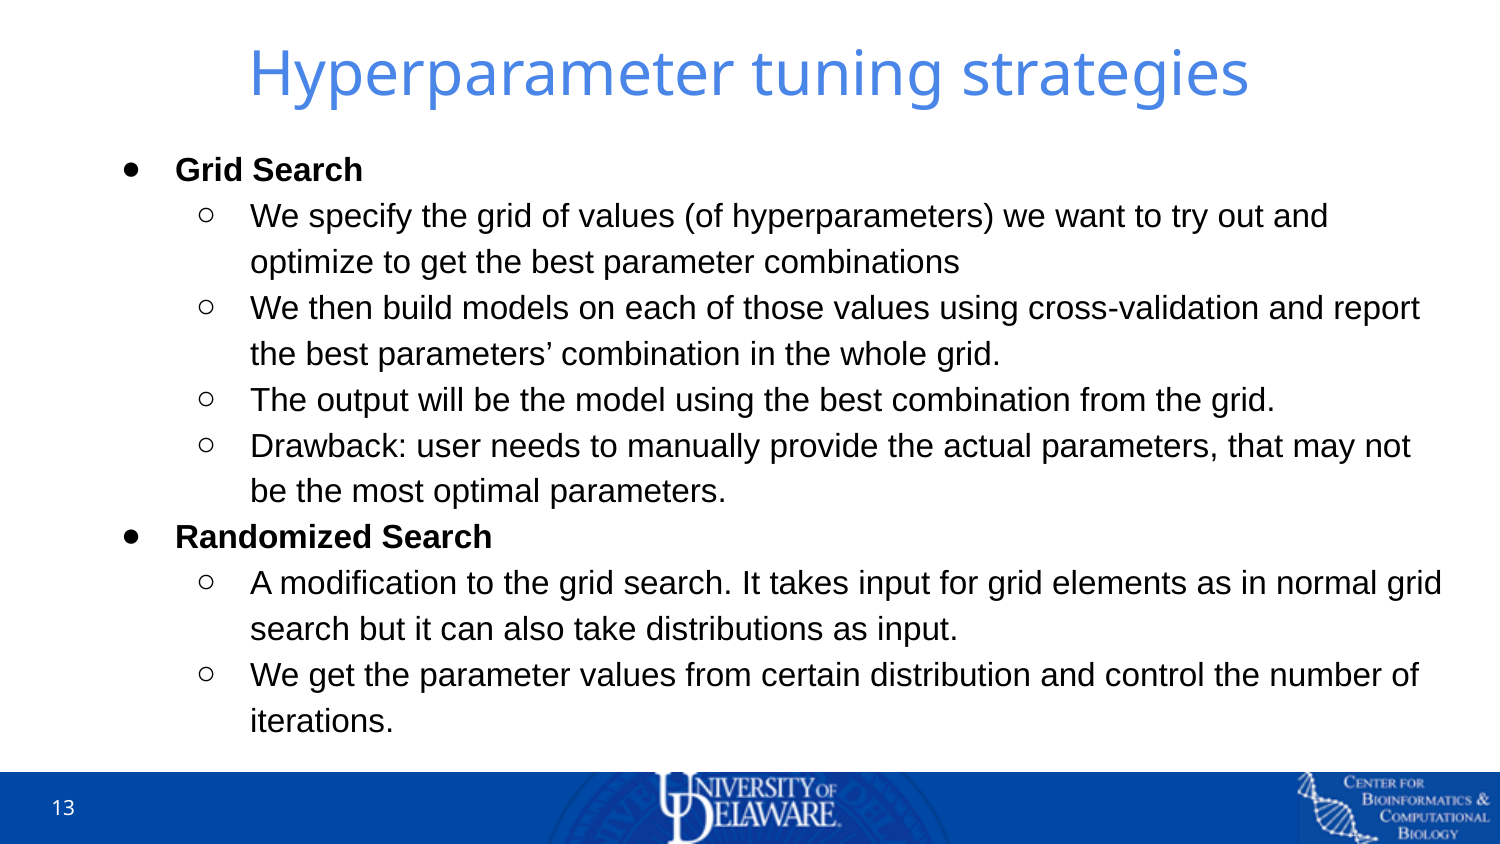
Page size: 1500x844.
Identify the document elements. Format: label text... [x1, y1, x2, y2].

picture [0, 772, 1500, 844]
text_box Grid Search We specify the grid of values (of hyperparameters) we want to try out and optimize to get the best parameter combinations We then build models on each of those values using cross-validation and report the best parameters’ combination in the whole grid. The output will be the model using the best combination from the grid. Drawback: user needs to manually provide the actual parameters, that may not be the most optimal parameters. Randomized Search A modification to the grid search. It takes input for grid elements as in normal grid search but it can also take distributions as input. We get the parameter values from certain distribution and control the number of iterations. [85, 127, 1463, 754]
title Hyperparameter tuning strategies [51, 18, 1449, 118]
